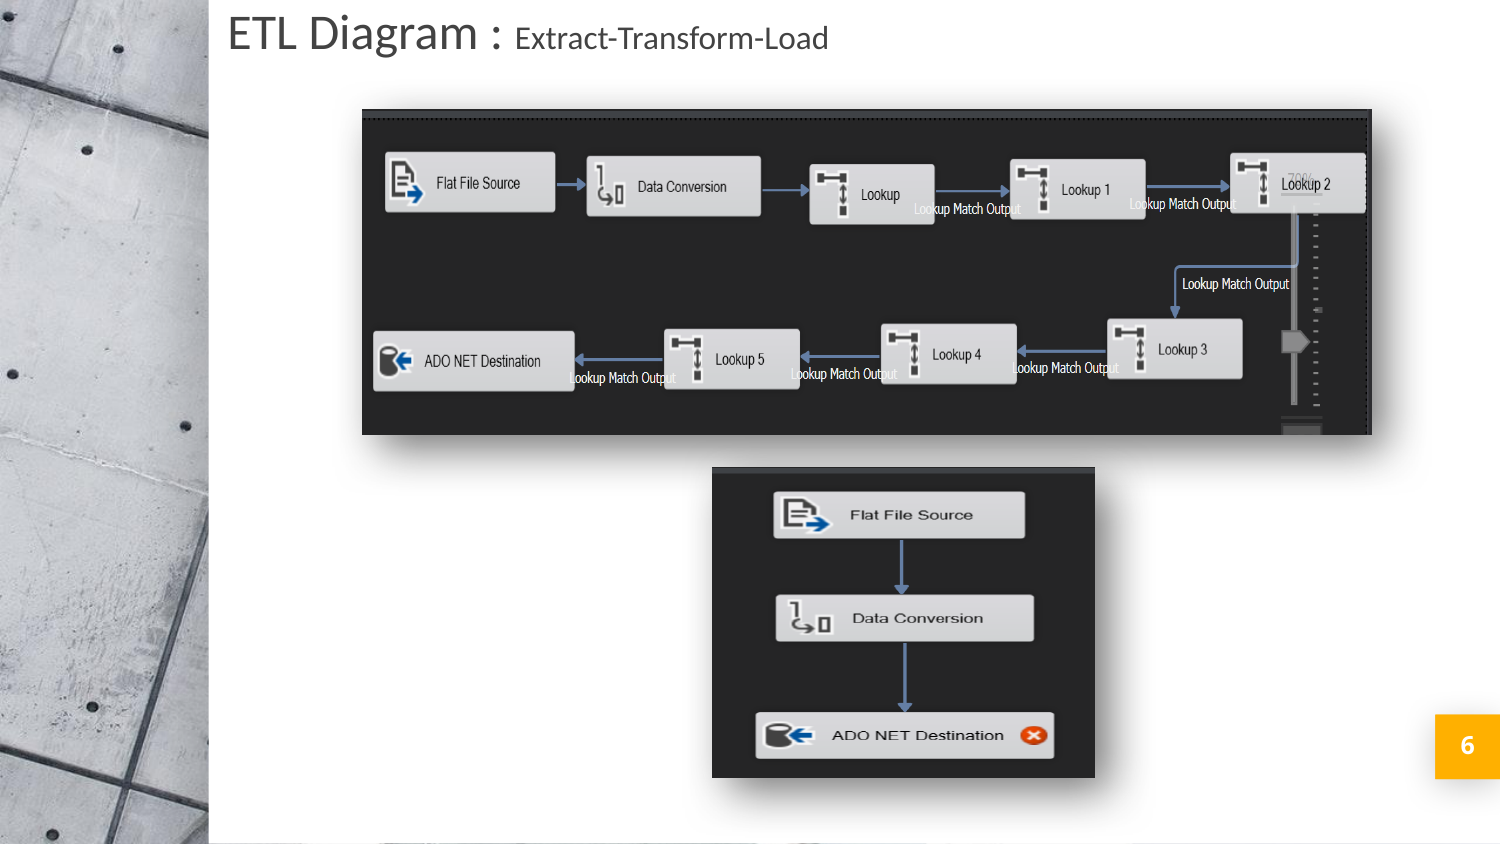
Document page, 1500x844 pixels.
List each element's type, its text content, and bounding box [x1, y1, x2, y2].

slide_number 6 [1435, 714, 1500, 780]
subtitle ETL Diagram : Extract-Transform-Load [212, 0, 1108, 83]
picture [362, 109, 1372, 435]
picture [0, 0, 208, 844]
picture [712, 467, 1095, 778]
